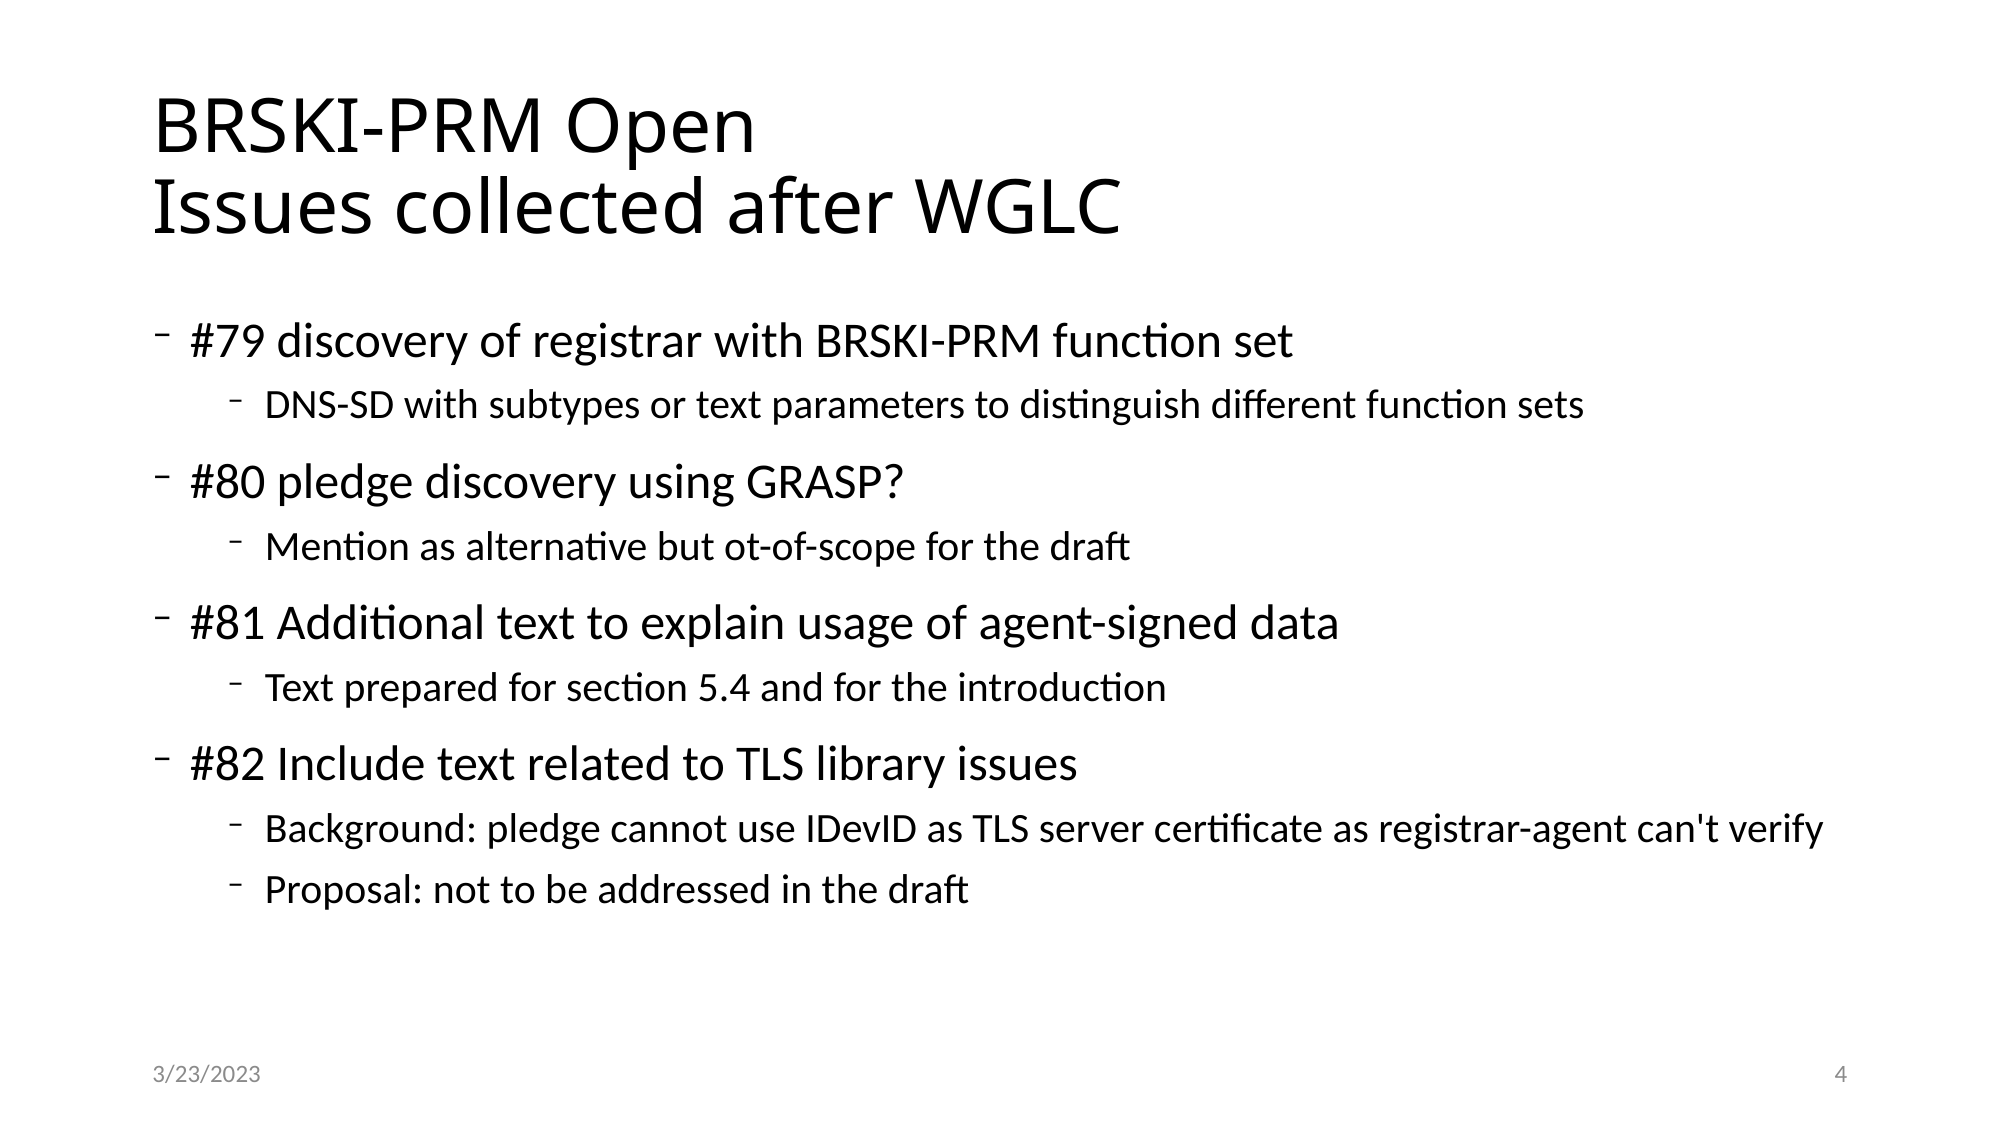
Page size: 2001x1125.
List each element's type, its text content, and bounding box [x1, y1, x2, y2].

text_box 3/23/2023 [137, 1042, 588, 1103]
list #79 discovery of registrar with BRSKI-PRM function set DNS-SD with subtypes or text parameters to distinguish different function sets #80 pledge discovery using GRASP? Mention as alternative but ot-of-scope for the draft #81 Additional text to explain usage of agent-signed data Text prepared for section 5.4 and for the introduction #82 Include text related to TLS library issues Background: pledge cannot use IDevID as TLS server certificate as registrar-agent can't verify Proposal: not to be addressed in the draft [137, 299, 1892, 1014]
text_box 4 [1412, 1042, 1863, 1103]
title BRSKI-PRM Open Issues collected after WGLC [137, 59, 1863, 278]
